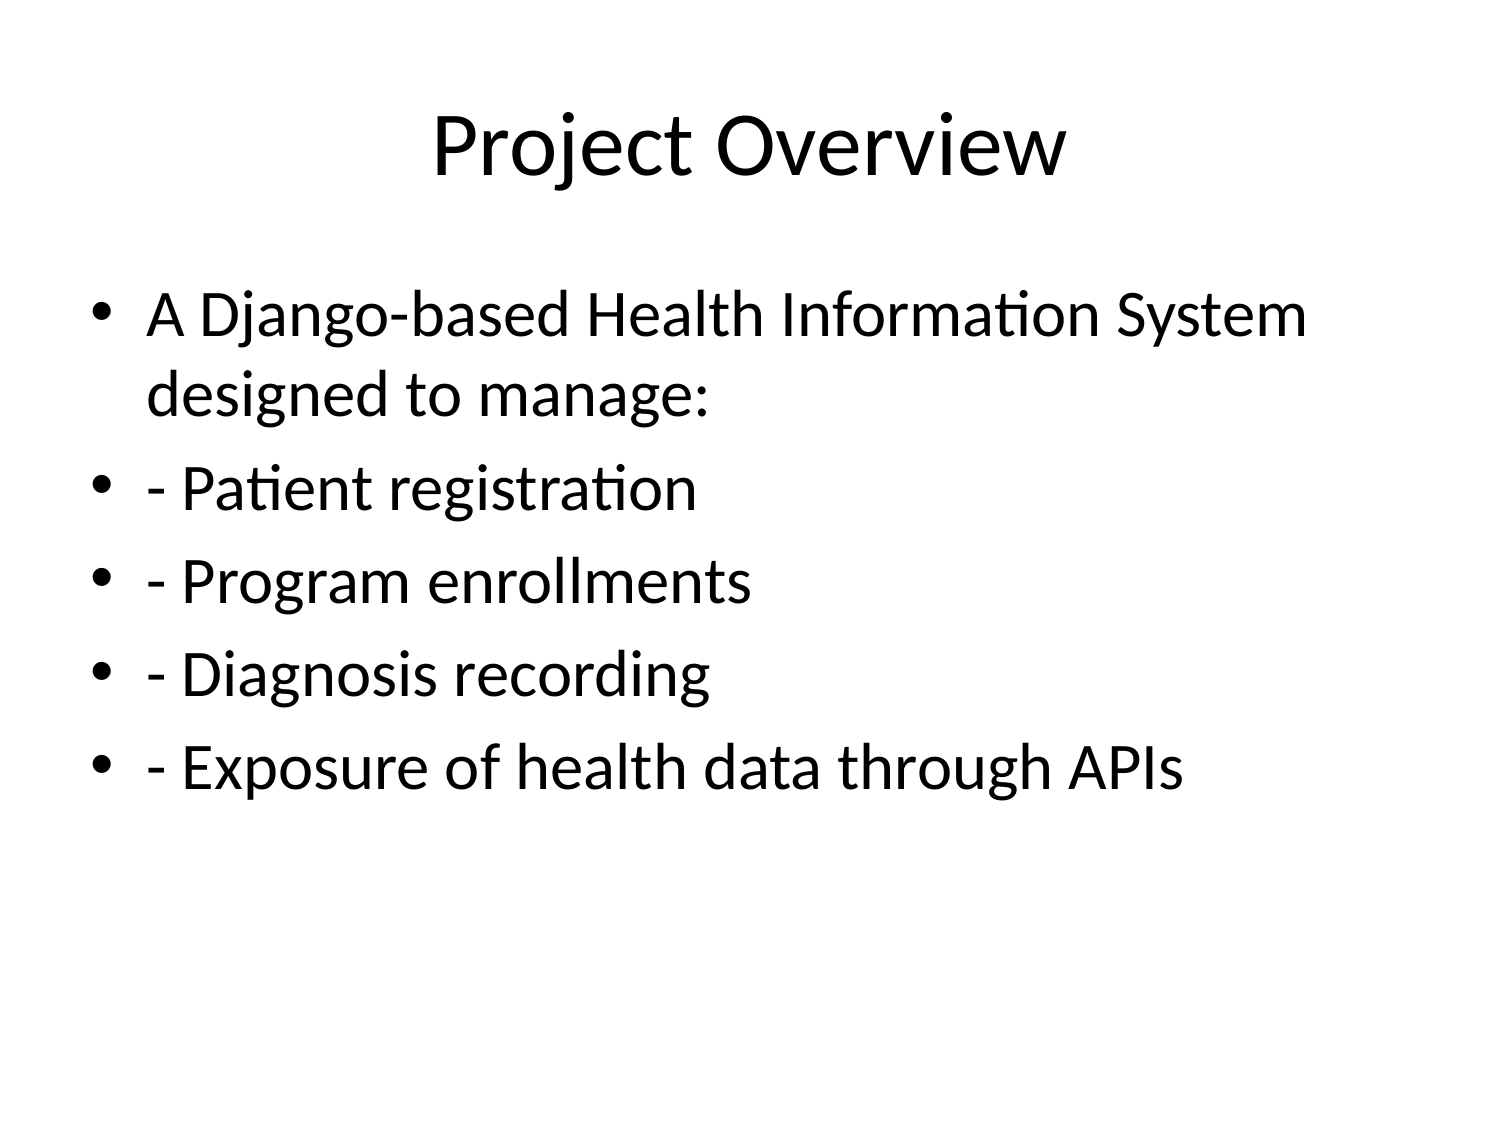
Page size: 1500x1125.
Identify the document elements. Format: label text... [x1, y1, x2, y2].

title Project Overview [75, 45, 1425, 233]
list A Django-based Health Information System designed to manage: - Patient registration - Program enrollments - Diagnosis recording - Exposure of health data through APIs [75, 262, 1425, 1005]
